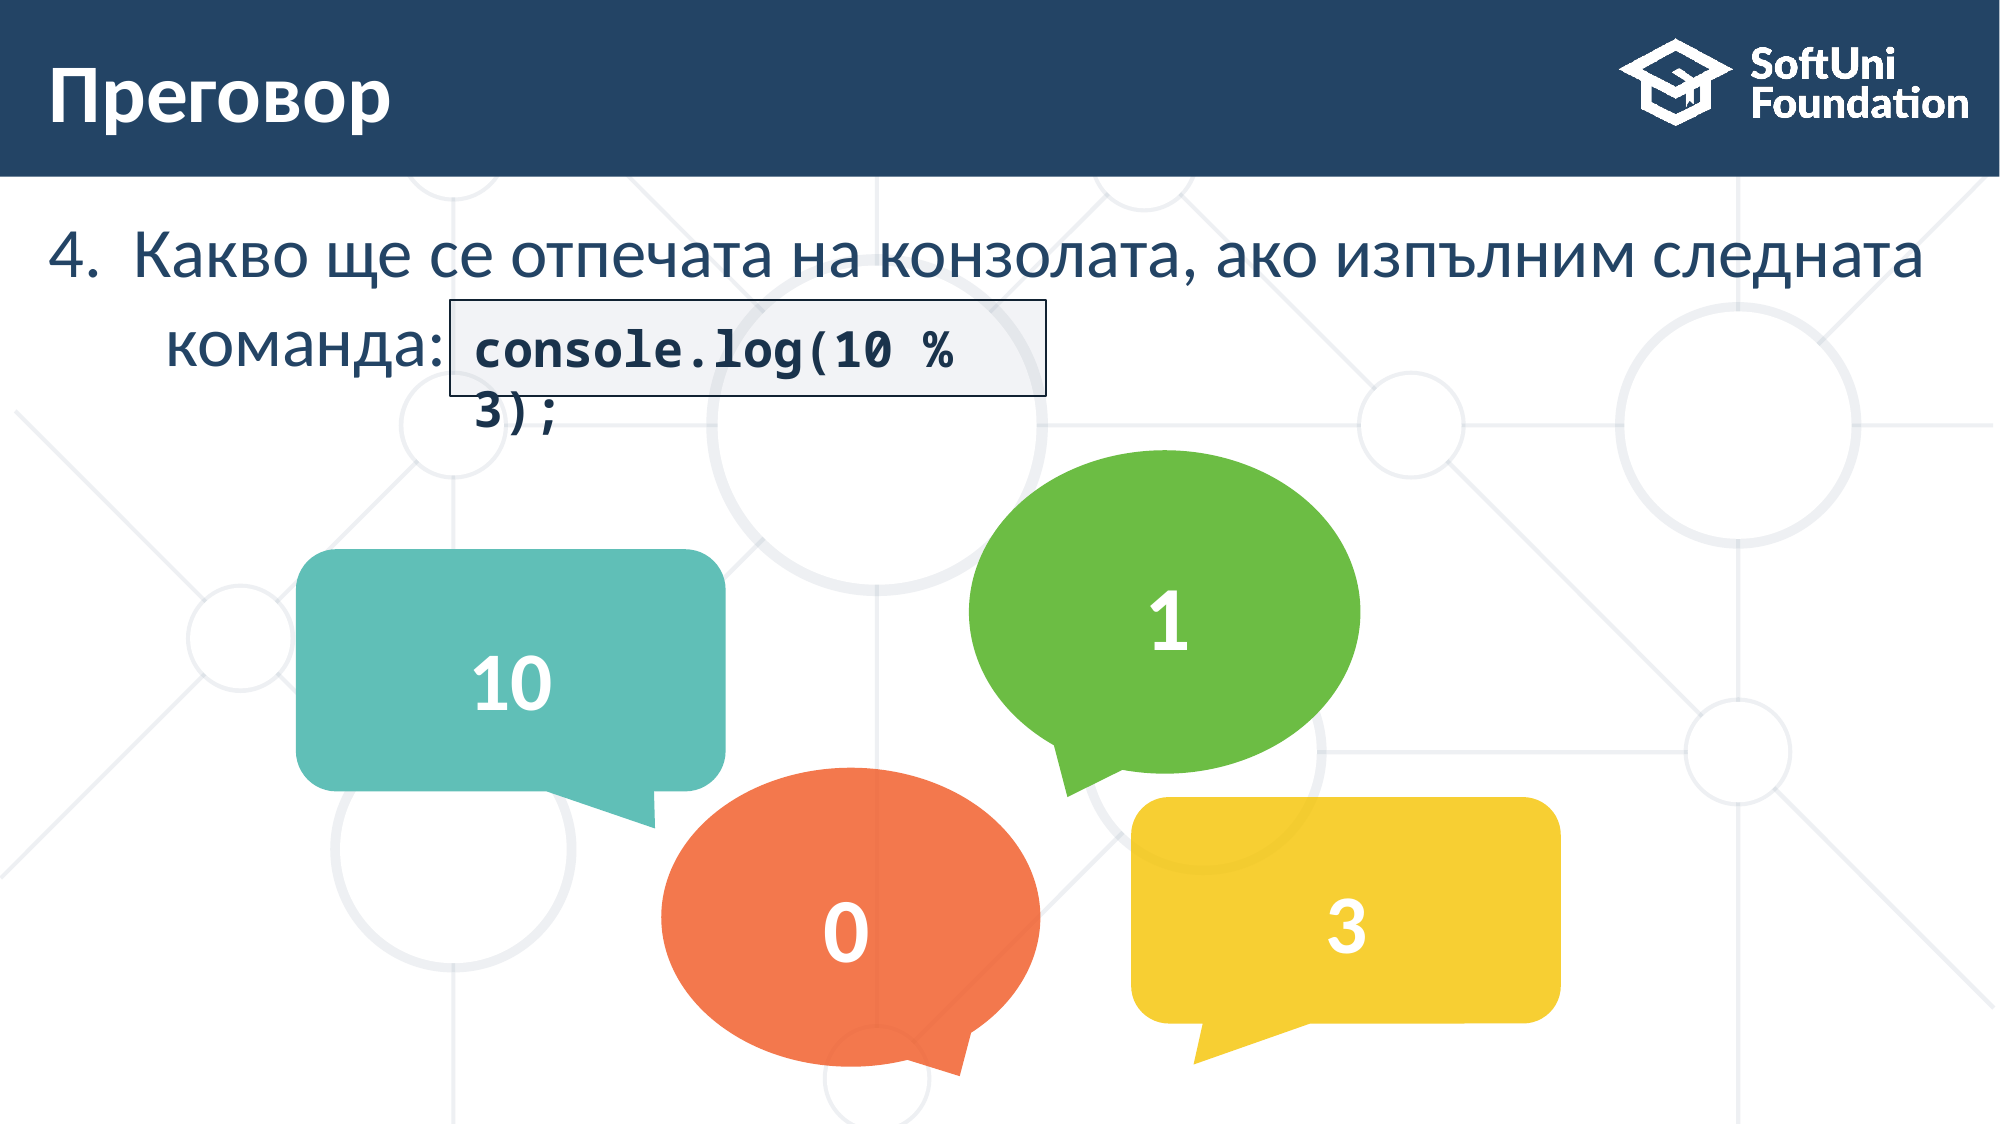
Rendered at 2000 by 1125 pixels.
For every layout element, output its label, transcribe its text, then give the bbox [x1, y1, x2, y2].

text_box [1130, 796, 1562, 1024]
title Преговор [31, 16, 1591, 162]
picture [1618, 38, 1968, 126]
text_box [660, 767, 1041, 1067]
list Какво ще се отпечата на конзолата, ако изпълним следната команда: [31, 196, 1969, 1047]
list console.log(10 % 3); [449, 299, 1047, 397]
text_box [295, 548, 726, 792]
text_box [968, 449, 1361, 774]
